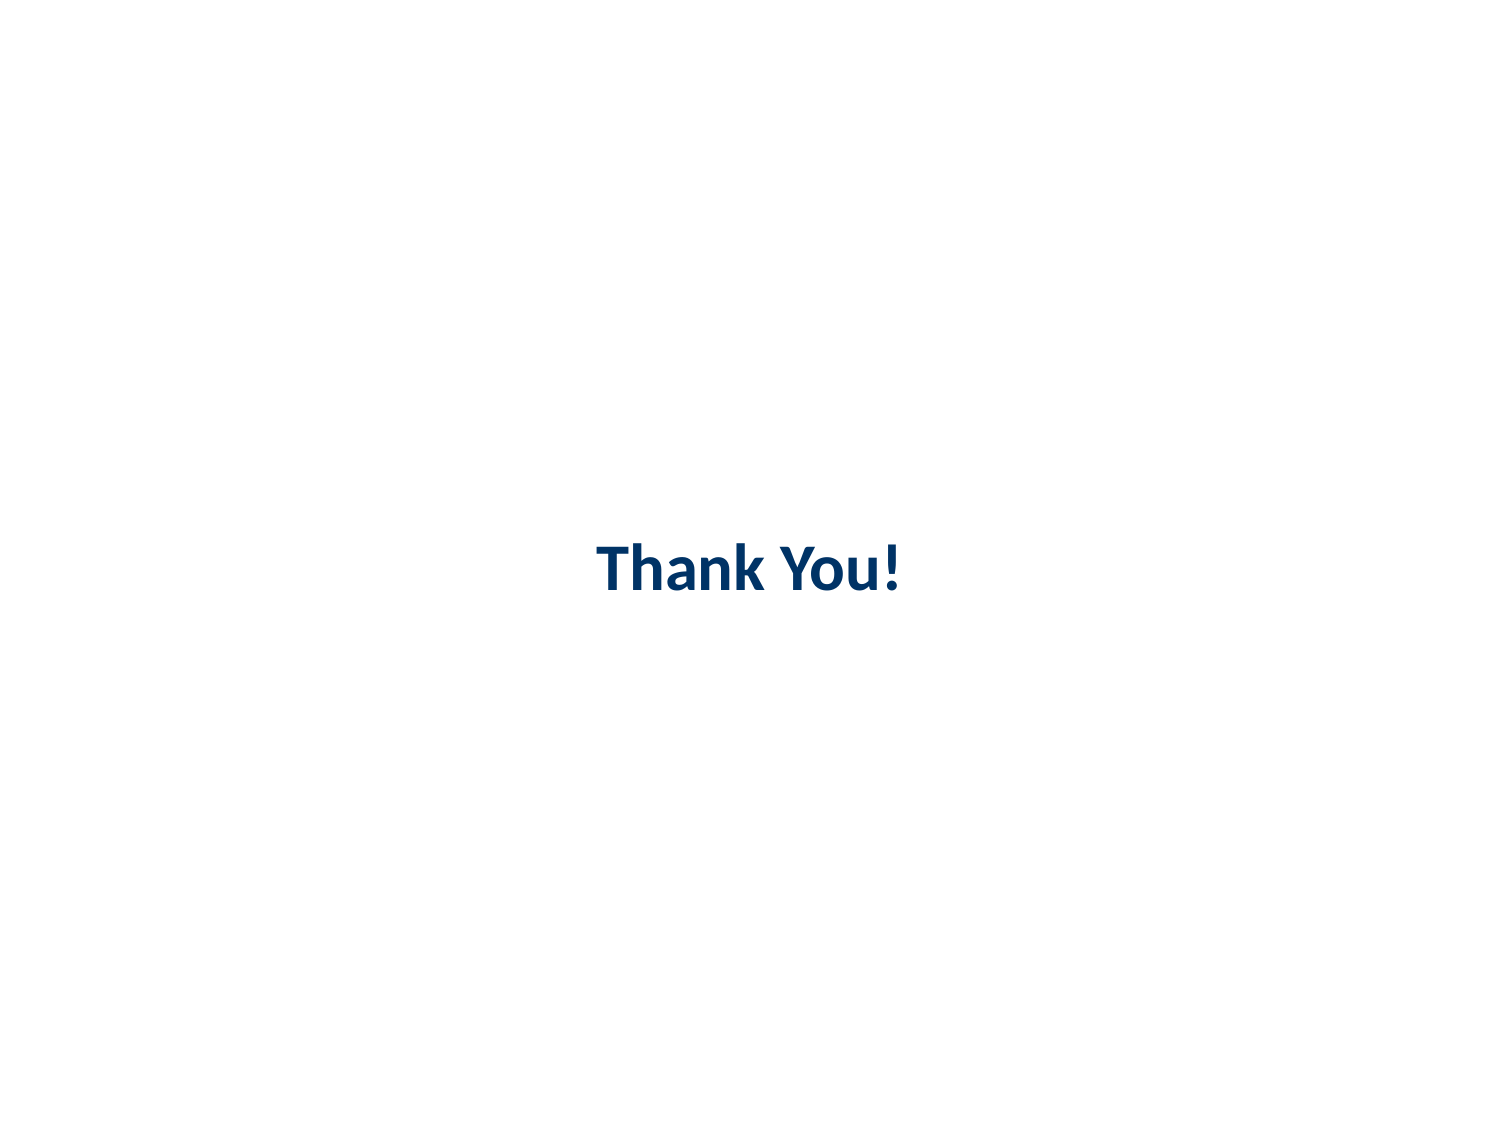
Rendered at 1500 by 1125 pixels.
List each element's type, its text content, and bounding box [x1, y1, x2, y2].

title Thank You! [75, 45, 1425, 1083]
